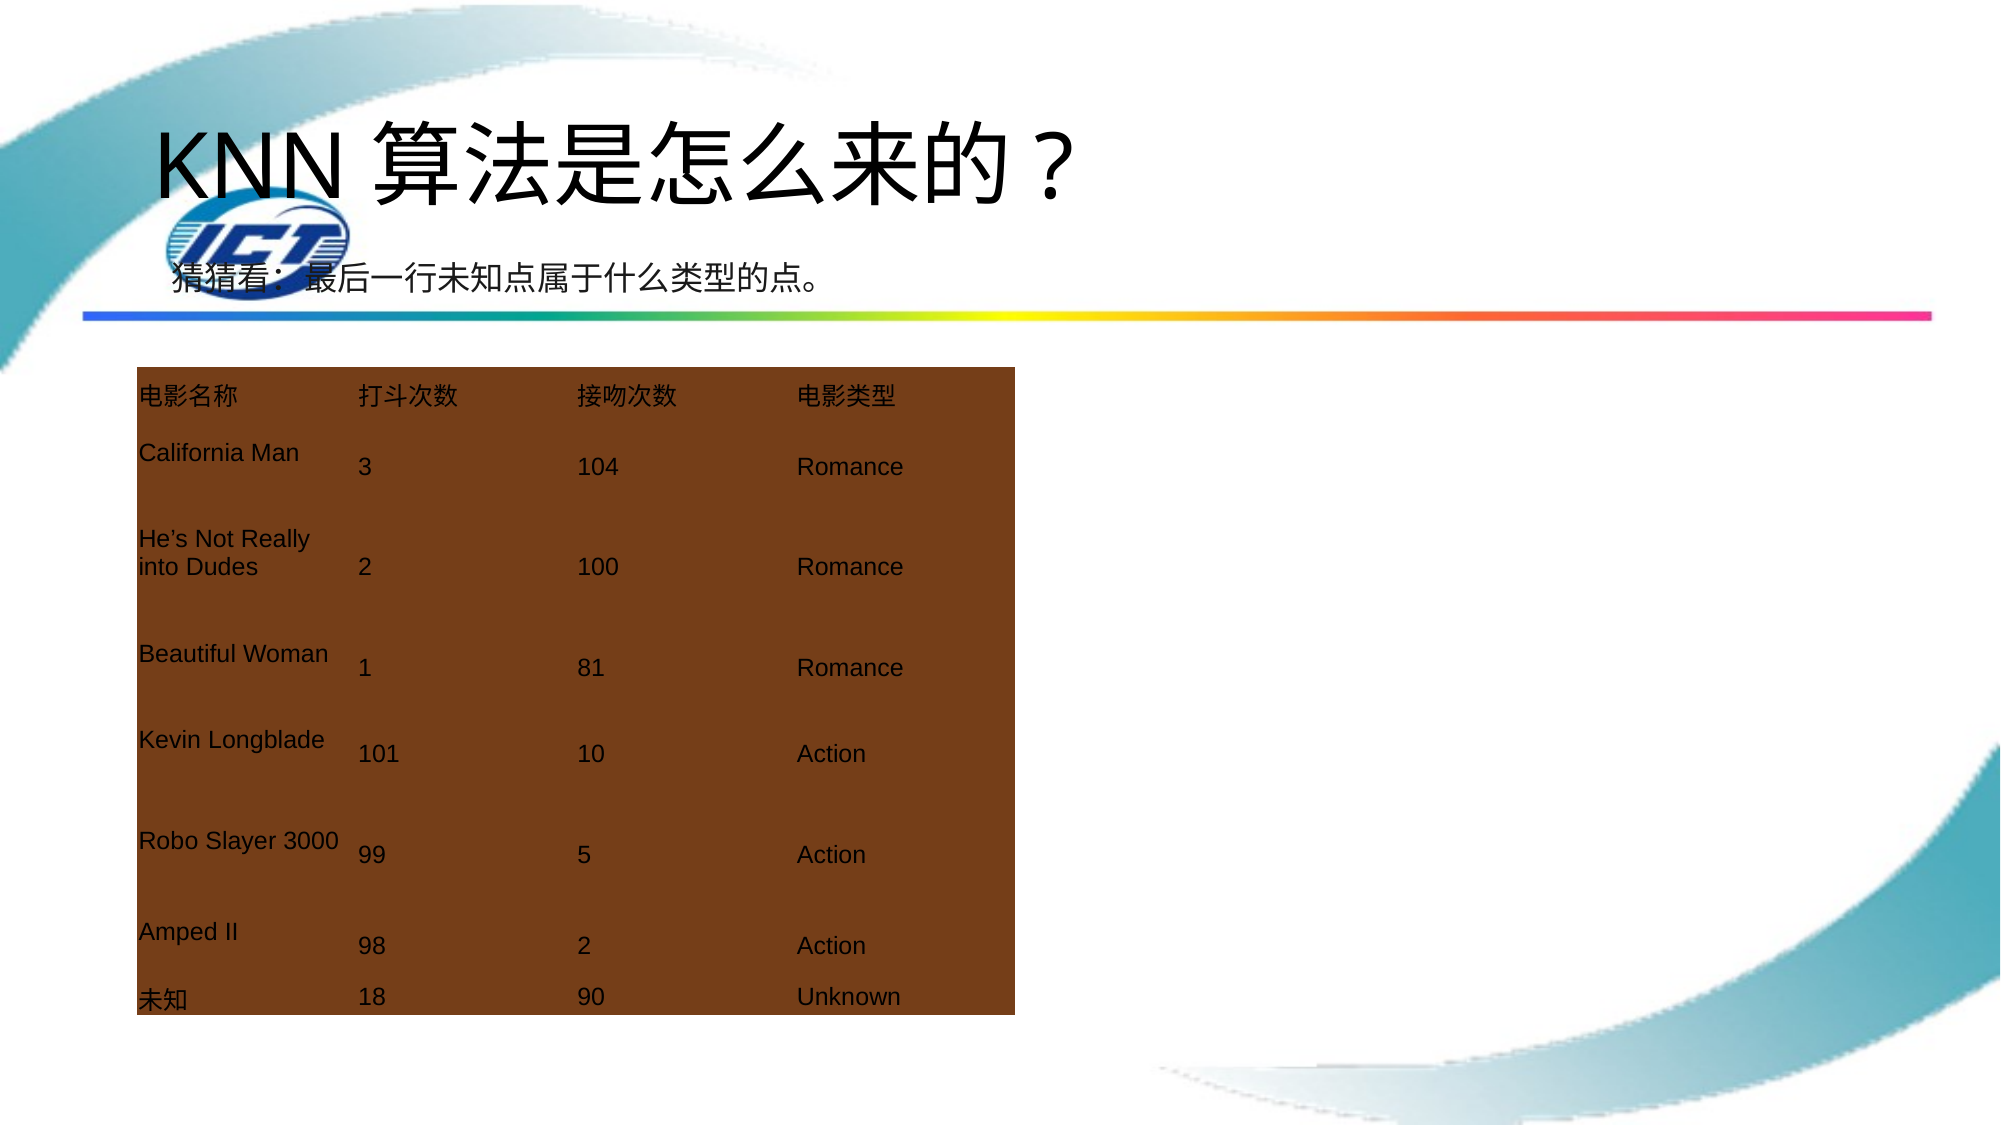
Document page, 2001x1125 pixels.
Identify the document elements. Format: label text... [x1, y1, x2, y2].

table_cell 1 [357, 624, 576, 711]
table_cell Action [796, 912, 1015, 980]
table_header 打斗次数 [357, 367, 576, 423]
table_cell Action [796, 711, 1015, 797]
table_cell 5 [576, 797, 796, 912]
table_cell 104 [576, 423, 796, 510]
table_cell 2 [576, 912, 796, 980]
table_header 电影类型 [796, 367, 1015, 423]
table_cell 2 [357, 510, 576, 624]
table_cell Romance [796, 624, 1015, 711]
table_cell California Man [137, 423, 357, 510]
table_cell 98 [357, 912, 576, 980]
table_cell 101 [357, 711, 576, 797]
table_cell Romance [796, 510, 1015, 624]
table_cell Unknown [796, 980, 1015, 1015]
table_cell Kevin Longblade [137, 711, 357, 797]
table_header 电影名称 [137, 367, 357, 423]
table_cell 18 [357, 980, 576, 1015]
table_cell 3 [357, 423, 576, 510]
table_cell 未知 [137, 980, 357, 1015]
table_cell Amped II [137, 912, 357, 980]
title KNN算法是怎么来的? [137, 59, 1863, 278]
table_cell 10 [576, 711, 796, 797]
picture [0, 0, 2001, 1125]
table_header 接吻次数 [576, 367, 796, 423]
table_cell Action [796, 797, 1015, 912]
text_box 猜猜看：最后一行未知点属于什么类型的点。 [156, 249, 1259, 305]
table_cell Romance [796, 423, 1015, 510]
table_cell Beautiful Woman [137, 624, 357, 711]
table_cell 99 [357, 797, 576, 912]
table_cell 81 [576, 624, 796, 711]
table_cell He’s Not Really into Dudes [137, 510, 357, 624]
table_cell 100 [576, 510, 796, 624]
table_cell Robo Slayer 3000 [137, 797, 357, 912]
table_cell 90 [576, 980, 796, 1015]
